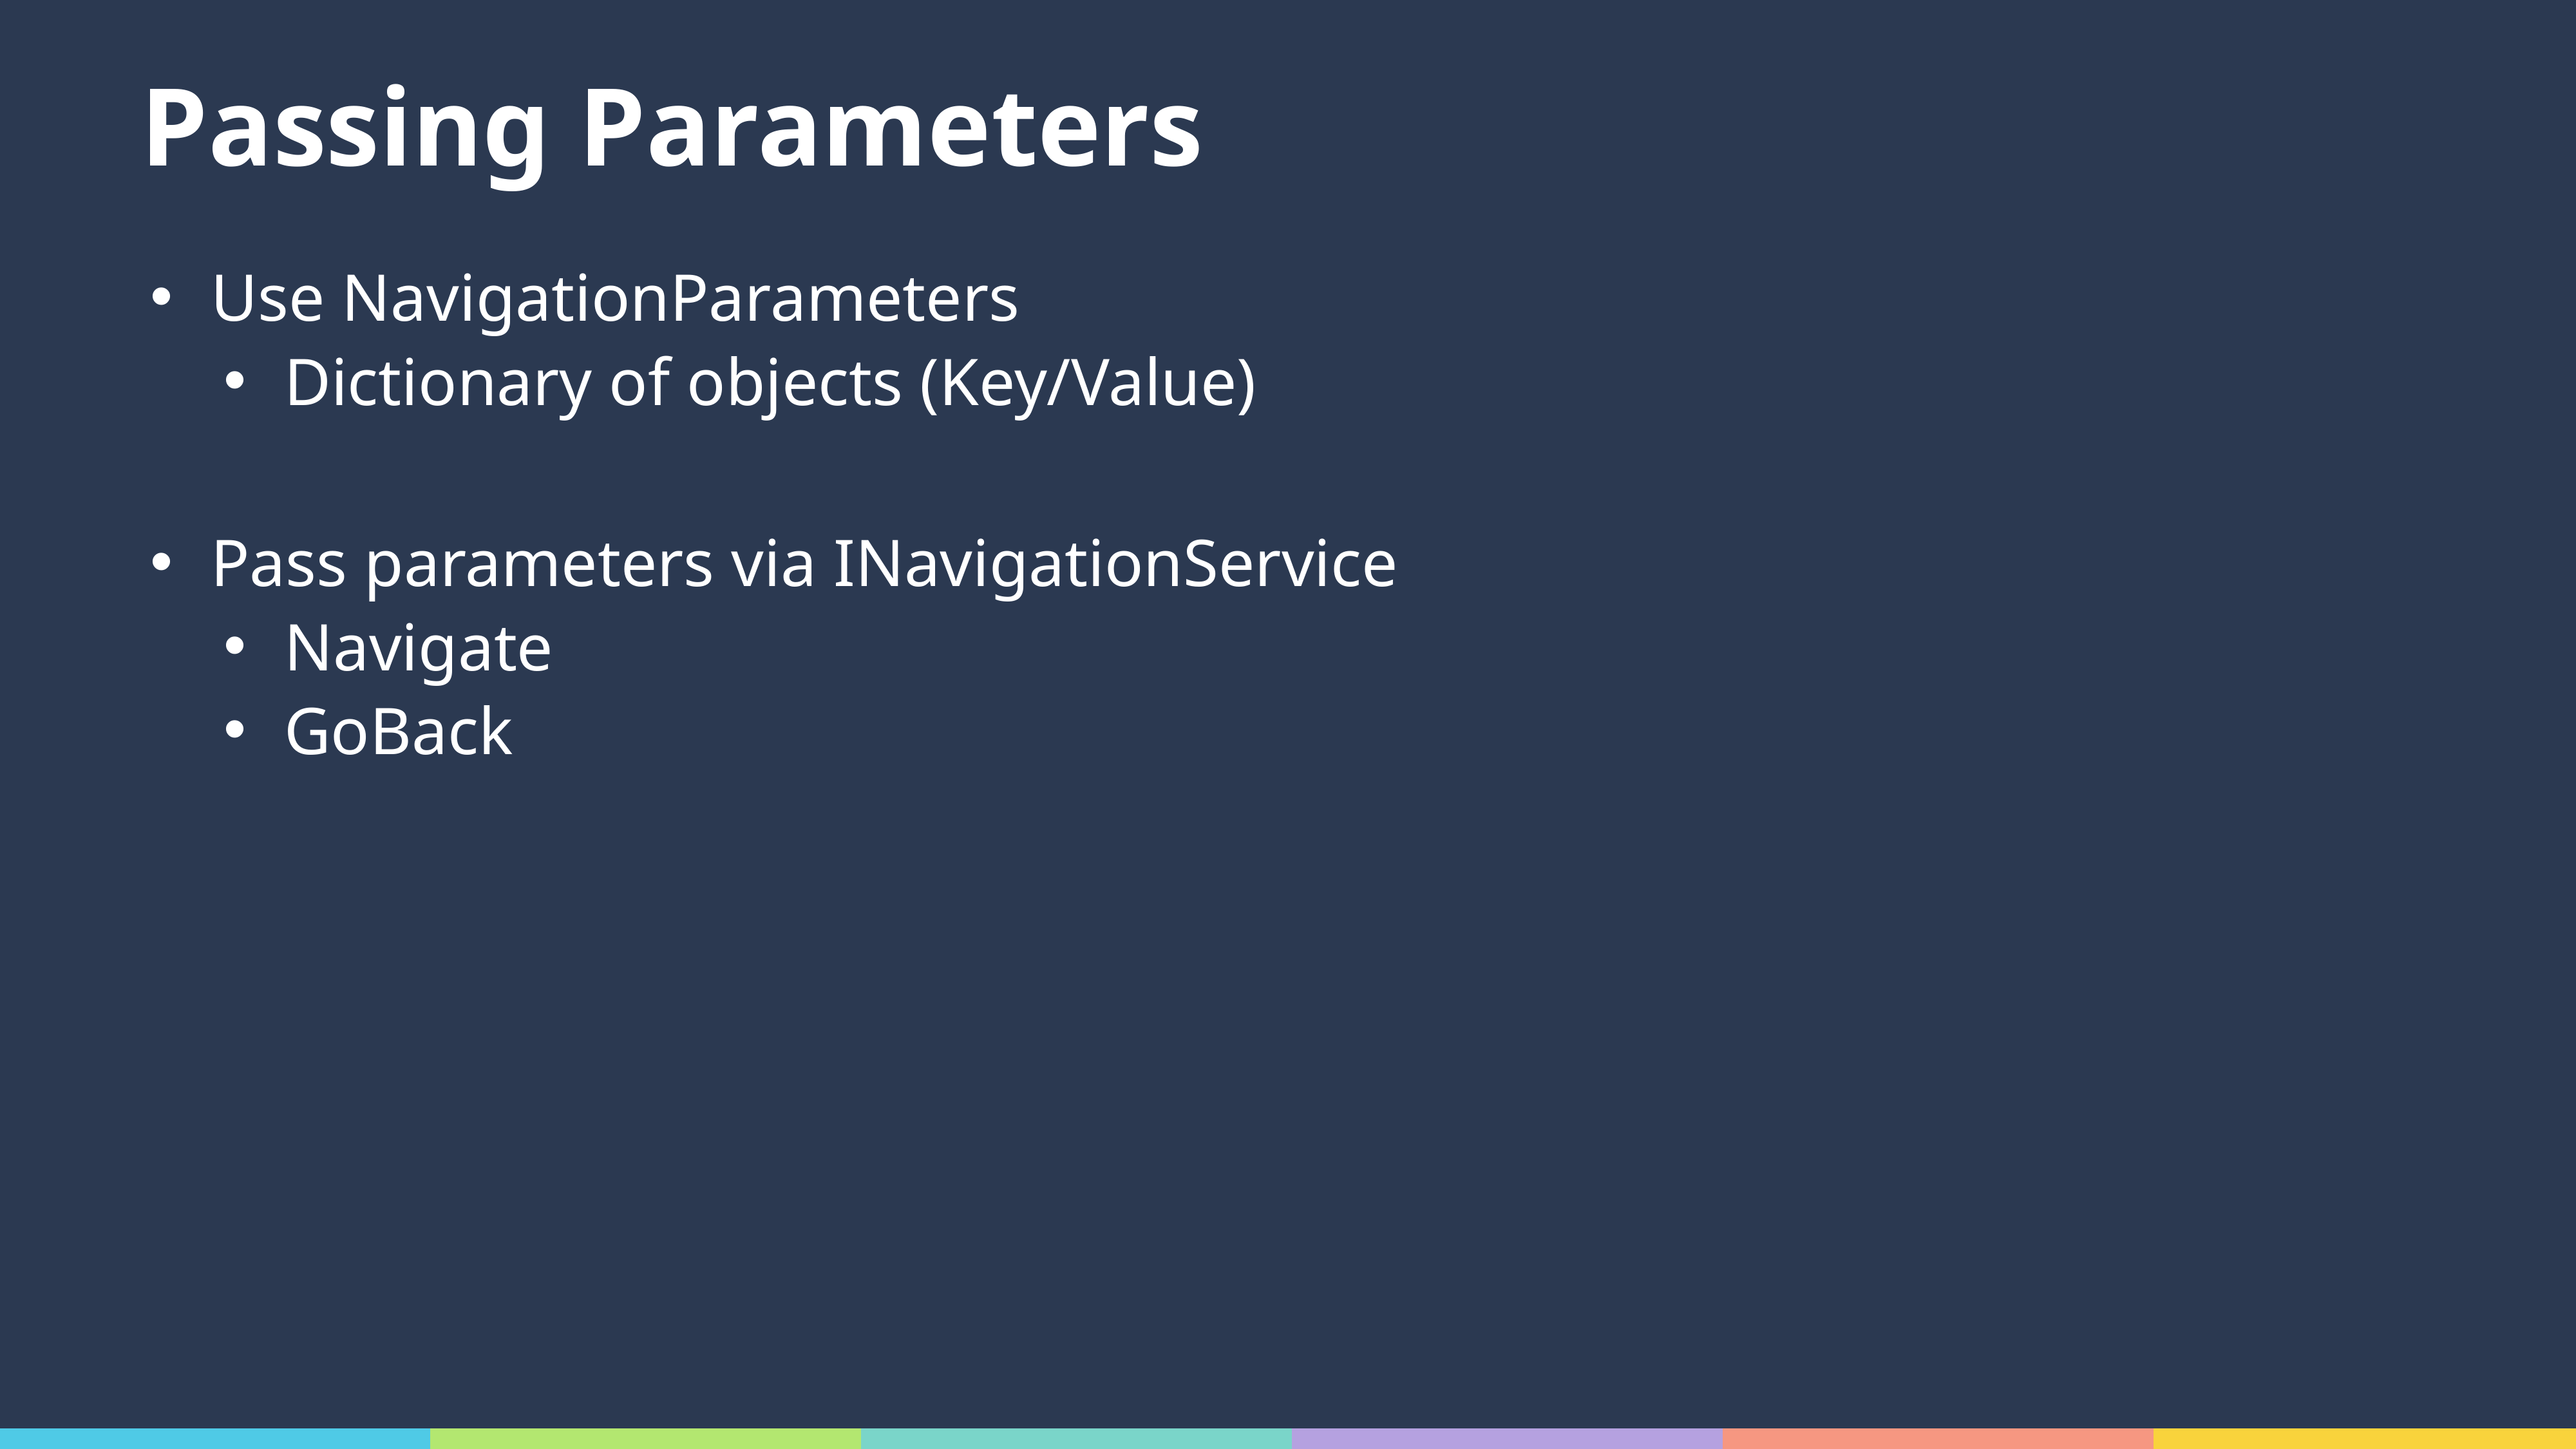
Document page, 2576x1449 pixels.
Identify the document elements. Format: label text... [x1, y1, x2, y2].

text_box Use NavigationParameters Dictionary of objects (Key/Value) Pass parameters via INavigationService Navigate GoBack [140, 252, 2374, 1362]
title Passing Parameters [140, 10, 2519, 252]
